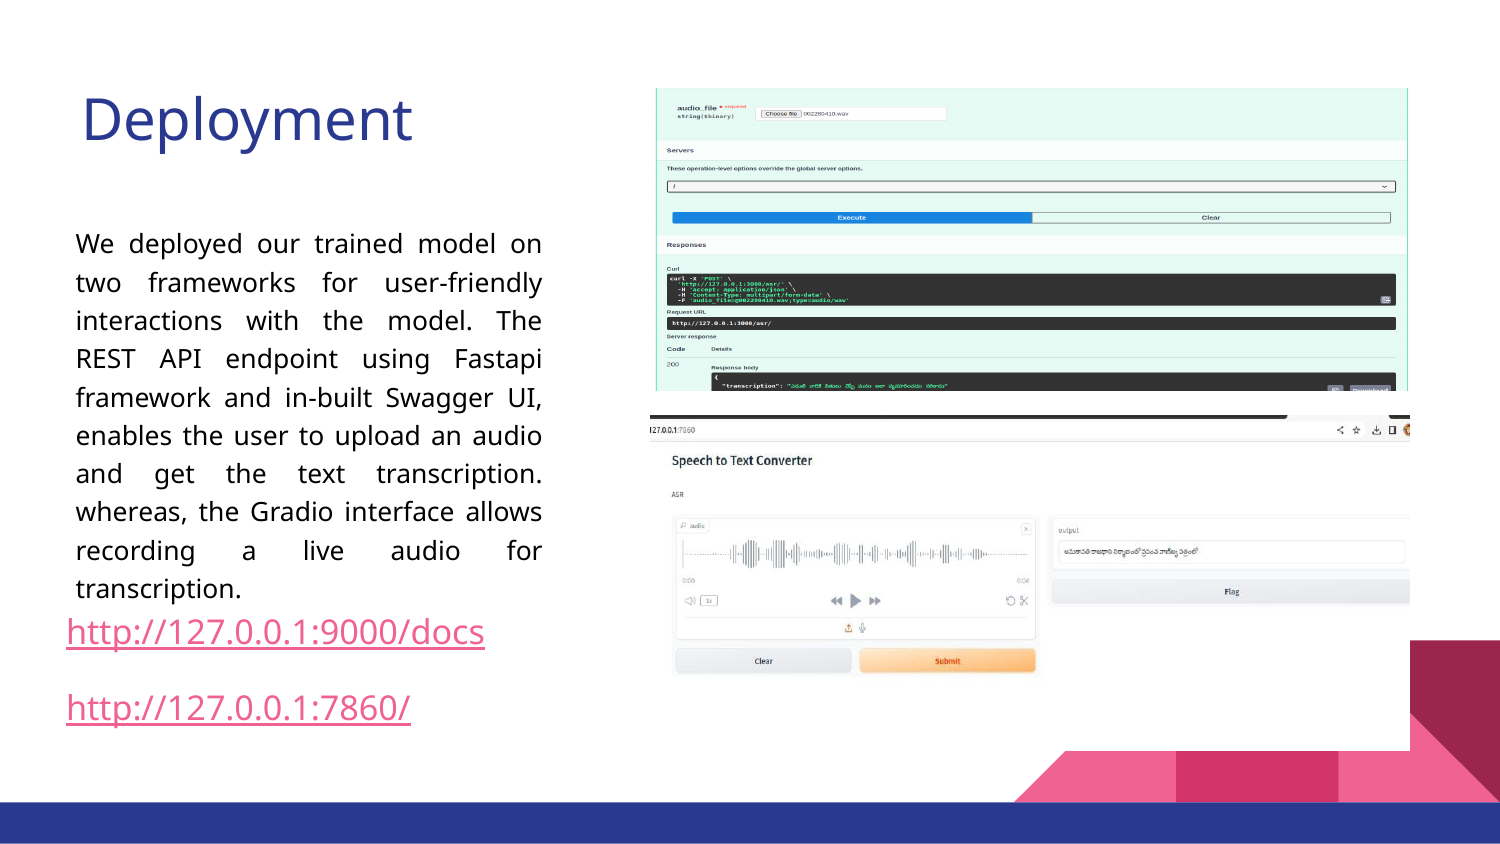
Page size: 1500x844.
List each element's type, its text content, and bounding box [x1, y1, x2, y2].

picture [649, 414, 1411, 751]
list We deployed our trained model on two frameworks for user-friendly interactions with the model. The REST API endpoint using Fastapi framework and in-built Swagger UI, enables the user to upload an audio and get the text transcription. whereas, the Gradio interface allows recording a live audio for transcription. http://127.0.0.1:9000/docs http://127.0.0.1:7860/ [51, 206, 596, 754]
title Deployment [51, 67, 1449, 167]
picture [649, 88, 1411, 391]
